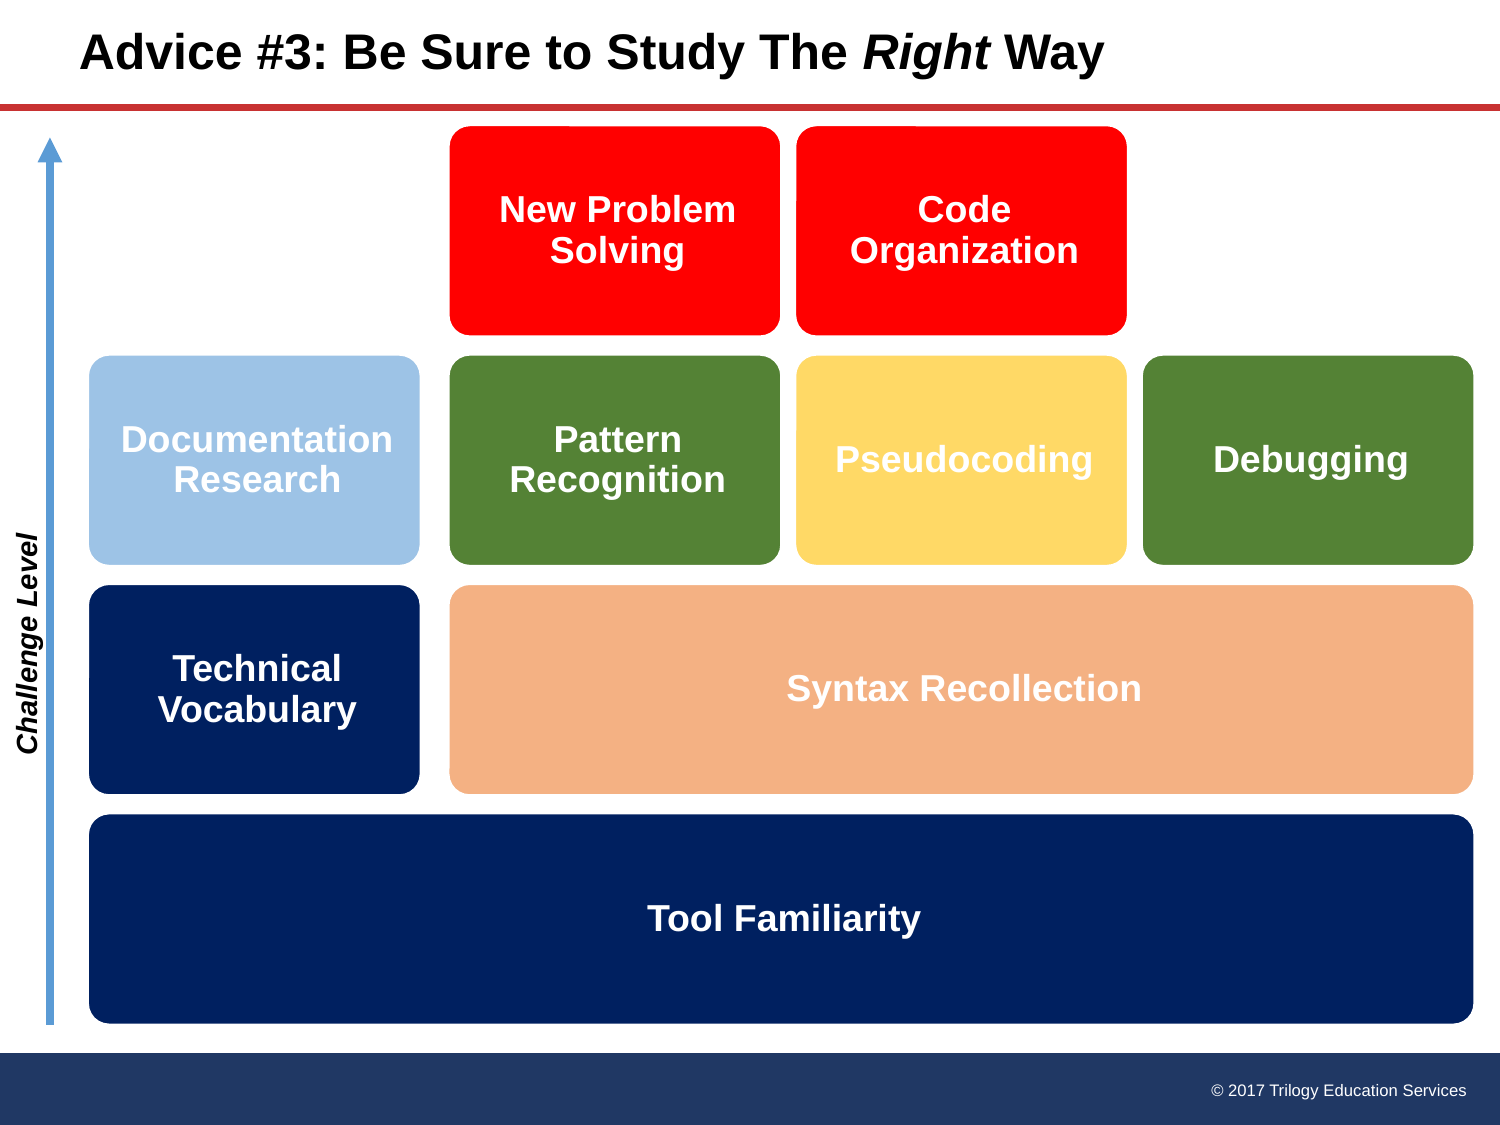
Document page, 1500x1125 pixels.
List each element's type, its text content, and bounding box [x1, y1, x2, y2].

title Advice #3: Be Sure to Study The Right Way [50, 0, 1275, 108]
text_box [87, 124, 1475, 1025]
text_box Challenge Level [0, 259, 51, 1030]
